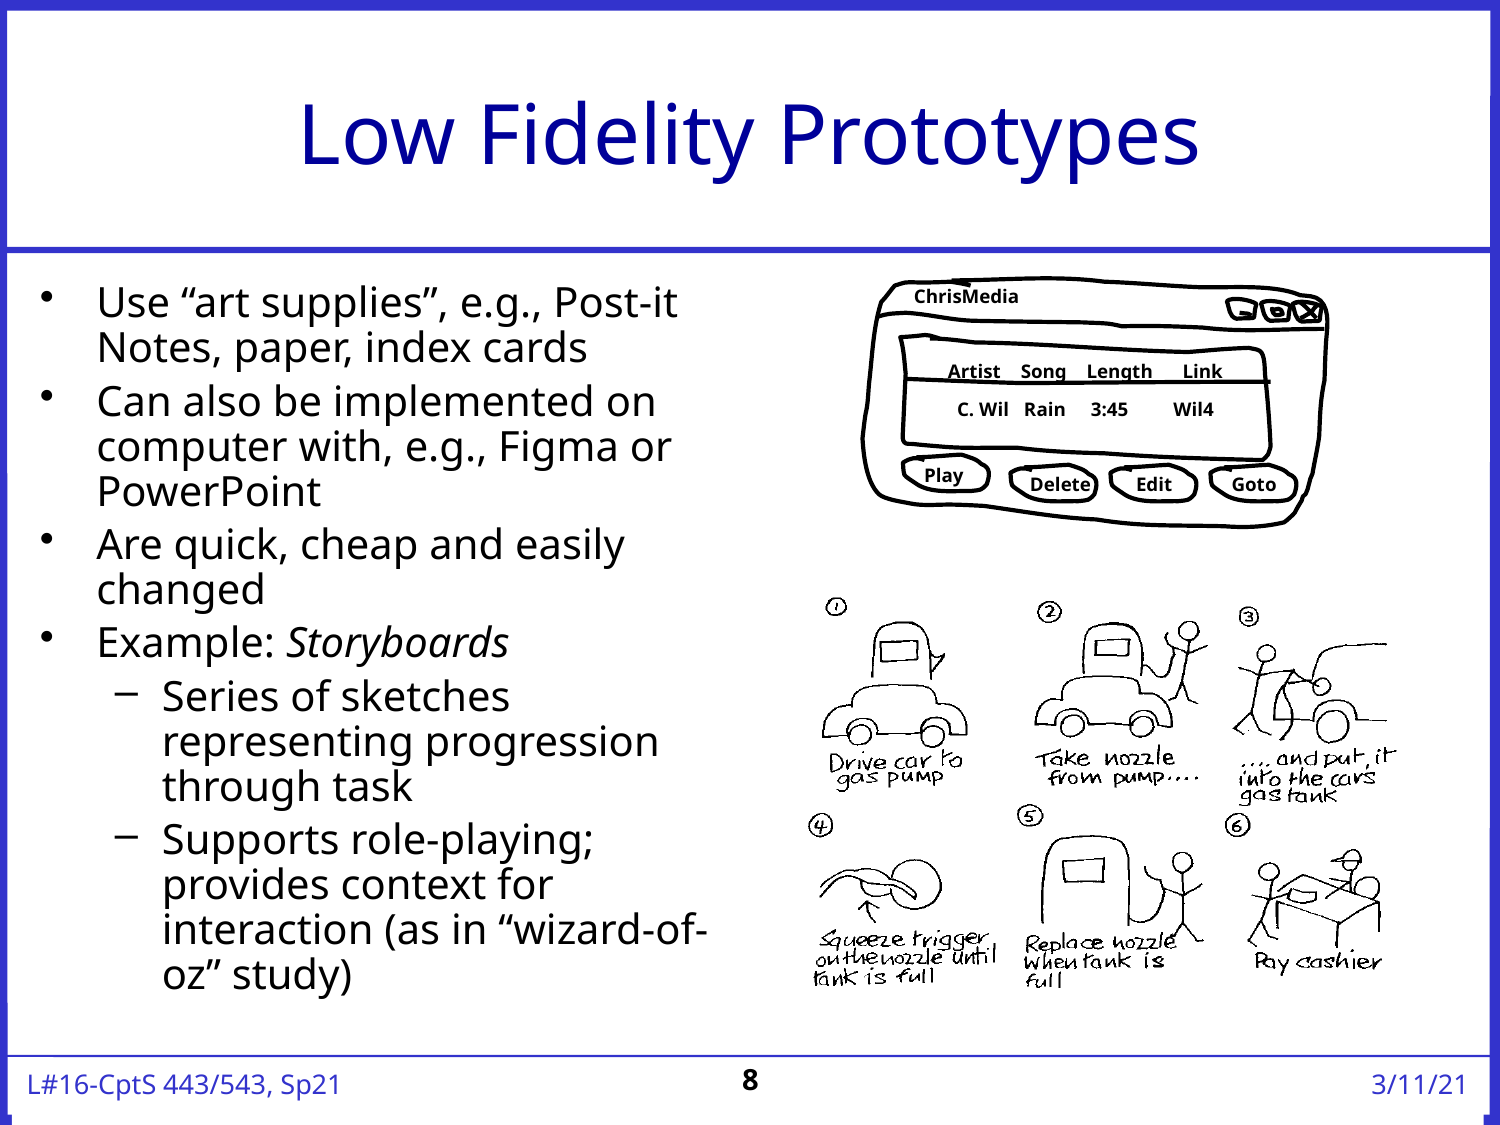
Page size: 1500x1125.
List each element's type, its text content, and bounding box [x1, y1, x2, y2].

text_box Goto [1210, 464, 1298, 503]
text_box [1271, 308, 1283, 316]
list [774, 574, 1431, 1022]
slide_number 8 [38, 1053, 1463, 1079]
text_box [877, 315, 1325, 331]
title Low Fidelity Prototypes [24, 24, 1476, 238]
text_box [1292, 301, 1323, 322]
text_box [1294, 302, 1317, 319]
text_box Artist Song Length Link [910, 352, 1261, 381]
text_box Edit [1110, 464, 1198, 503]
text_box [862, 279, 1328, 527]
text_box [1226, 298, 1257, 319]
text_box [906, 378, 1271, 384]
text_box C. Wil Rain 3:45 Wil4 [910, 389, 1261, 428]
list Use “art supplies”, e.g., Post-it Notes, paper, index cards Can also be implemented on computer with, e.g., Figma or PowerPoint Are quick, cheap and easily changed Example: Storyboards Series of sketches representing progression through task Supports role-playing; provides context for interaction (as in “wizard-of-oz” study) [24, 273, 738, 1038]
text_box Play [900, 456, 988, 494]
text_box [900, 335, 1271, 461]
text_box Artist Song Length Link [910, 380, 1261, 389]
text_box Delete [1010, 464, 1110, 503]
text_box [1260, 301, 1291, 321]
text_box ChrisMedia [847, 277, 1086, 315]
